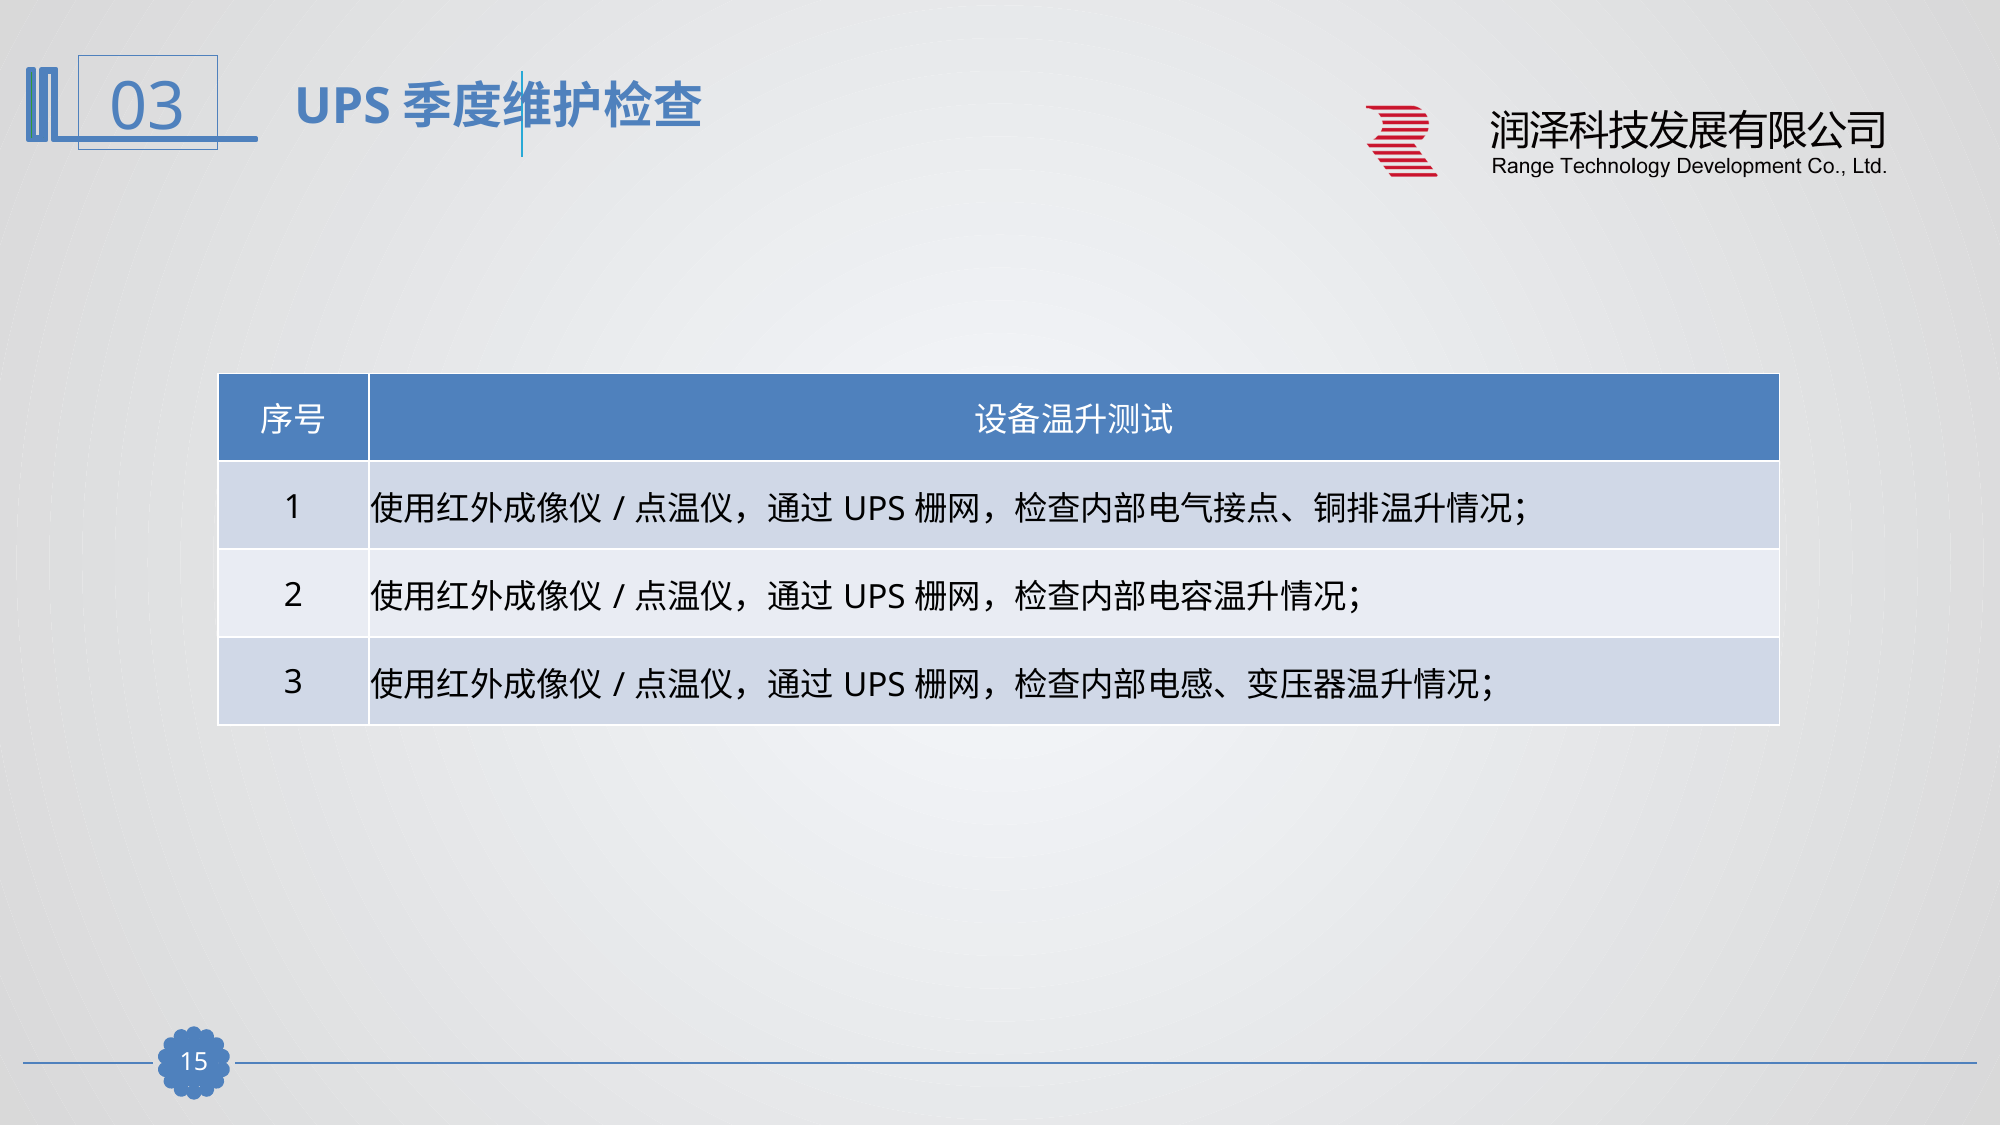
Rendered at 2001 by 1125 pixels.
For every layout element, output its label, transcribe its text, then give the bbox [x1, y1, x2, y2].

table_header 序号 [219, 374, 368, 460]
table_cell 使用红外成像仪/点温仪，通过UPS栅网，检查内部电气接点、铜排温升情况； [370, 462, 1779, 548]
table_header 设备温升测试 [370, 374, 1779, 460]
table_cell 3 [219, 638, 368, 724]
table_cell 2 [219, 550, 368, 636]
text_box UPS季度维护检查 [279, 66, 1733, 142]
slide_number 14 [169, 1039, 218, 1086]
picture [1337, 69, 1929, 205]
table_cell 1 [219, 462, 368, 548]
table_cell 使用红外成像仪/点温仪，通过UPS栅网，检查内部电感、变压器温升情况； [370, 638, 1779, 724]
table_cell 使用红外成像仪/点温仪，通过UPS栅网，检查内部电容温升情况； [370, 550, 1779, 636]
